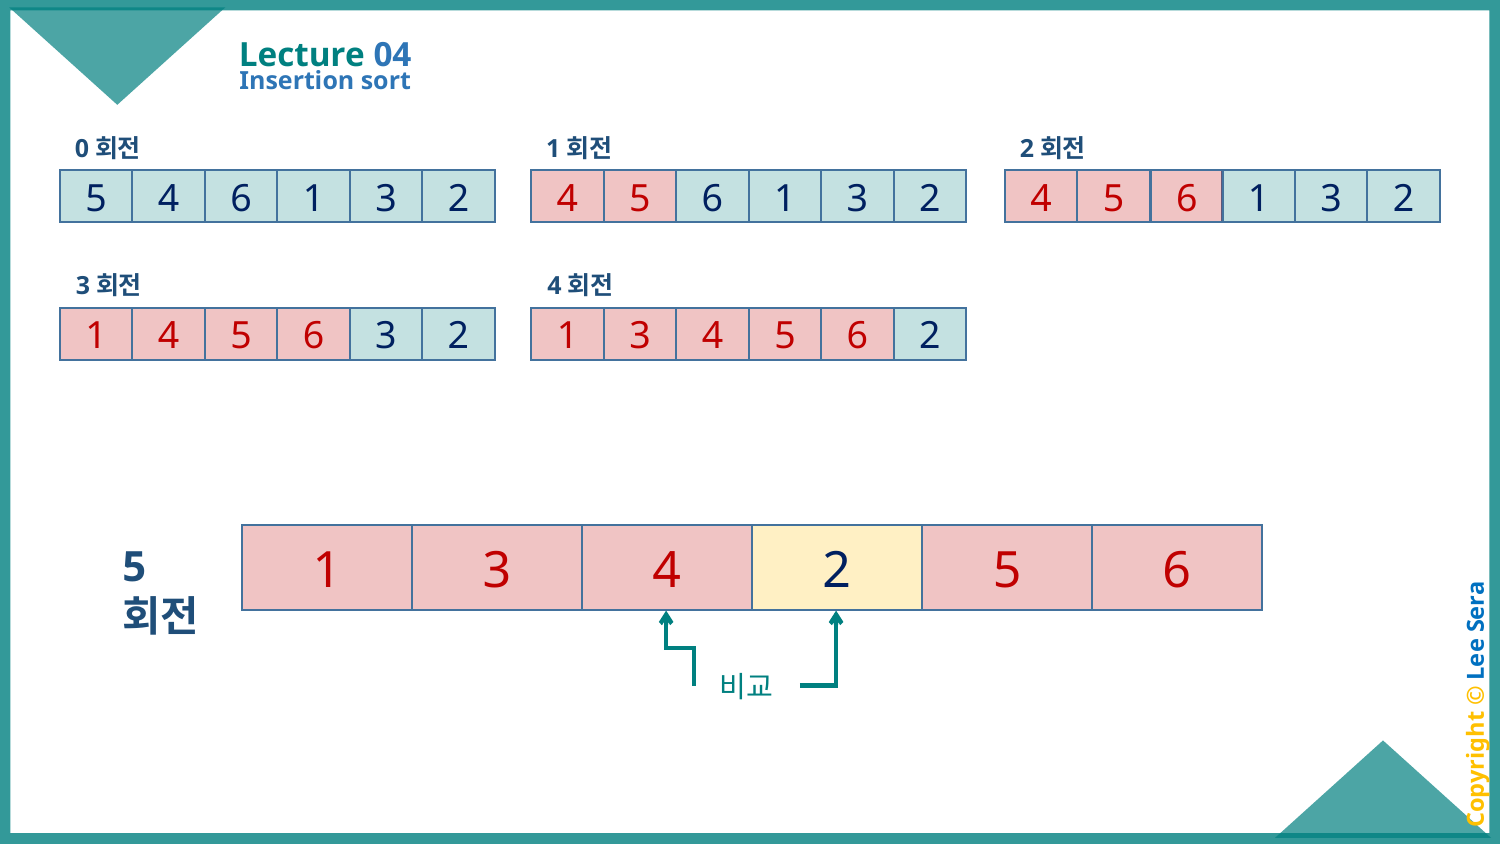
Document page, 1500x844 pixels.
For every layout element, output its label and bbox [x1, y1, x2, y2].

text_box [0, 0, 1500, 844]
title [210, 8, 440, 62]
